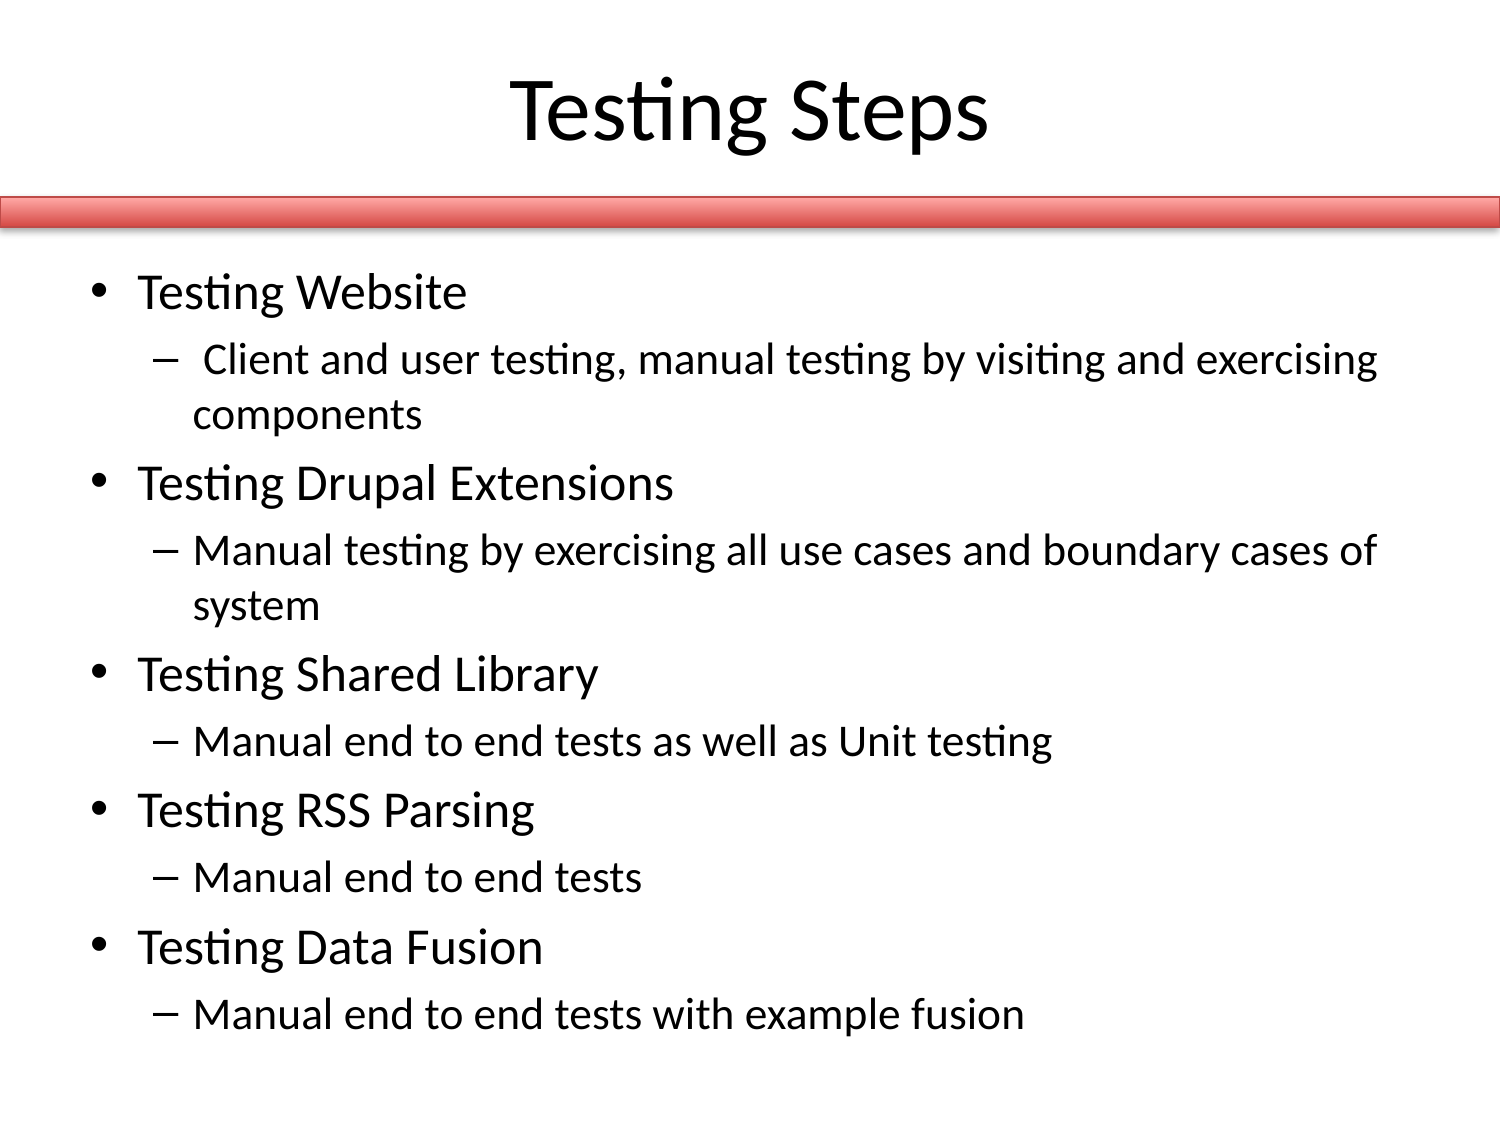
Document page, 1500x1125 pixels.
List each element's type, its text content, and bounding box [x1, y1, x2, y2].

list Testing Website Client and user testing, manual testing by visiting and exercising components Testing Drupal Extensions Manual testing by exercising all use cases and boundary cases of system Testing Shared Library Manual end to end tests as well as Unit testing Testing RSS Parsing Manual end to end tests Testing Data Fusion Manual end to end tests with example fusion [75, 250, 1425, 1055]
title Testing Steps [75, 9, 1425, 198]
